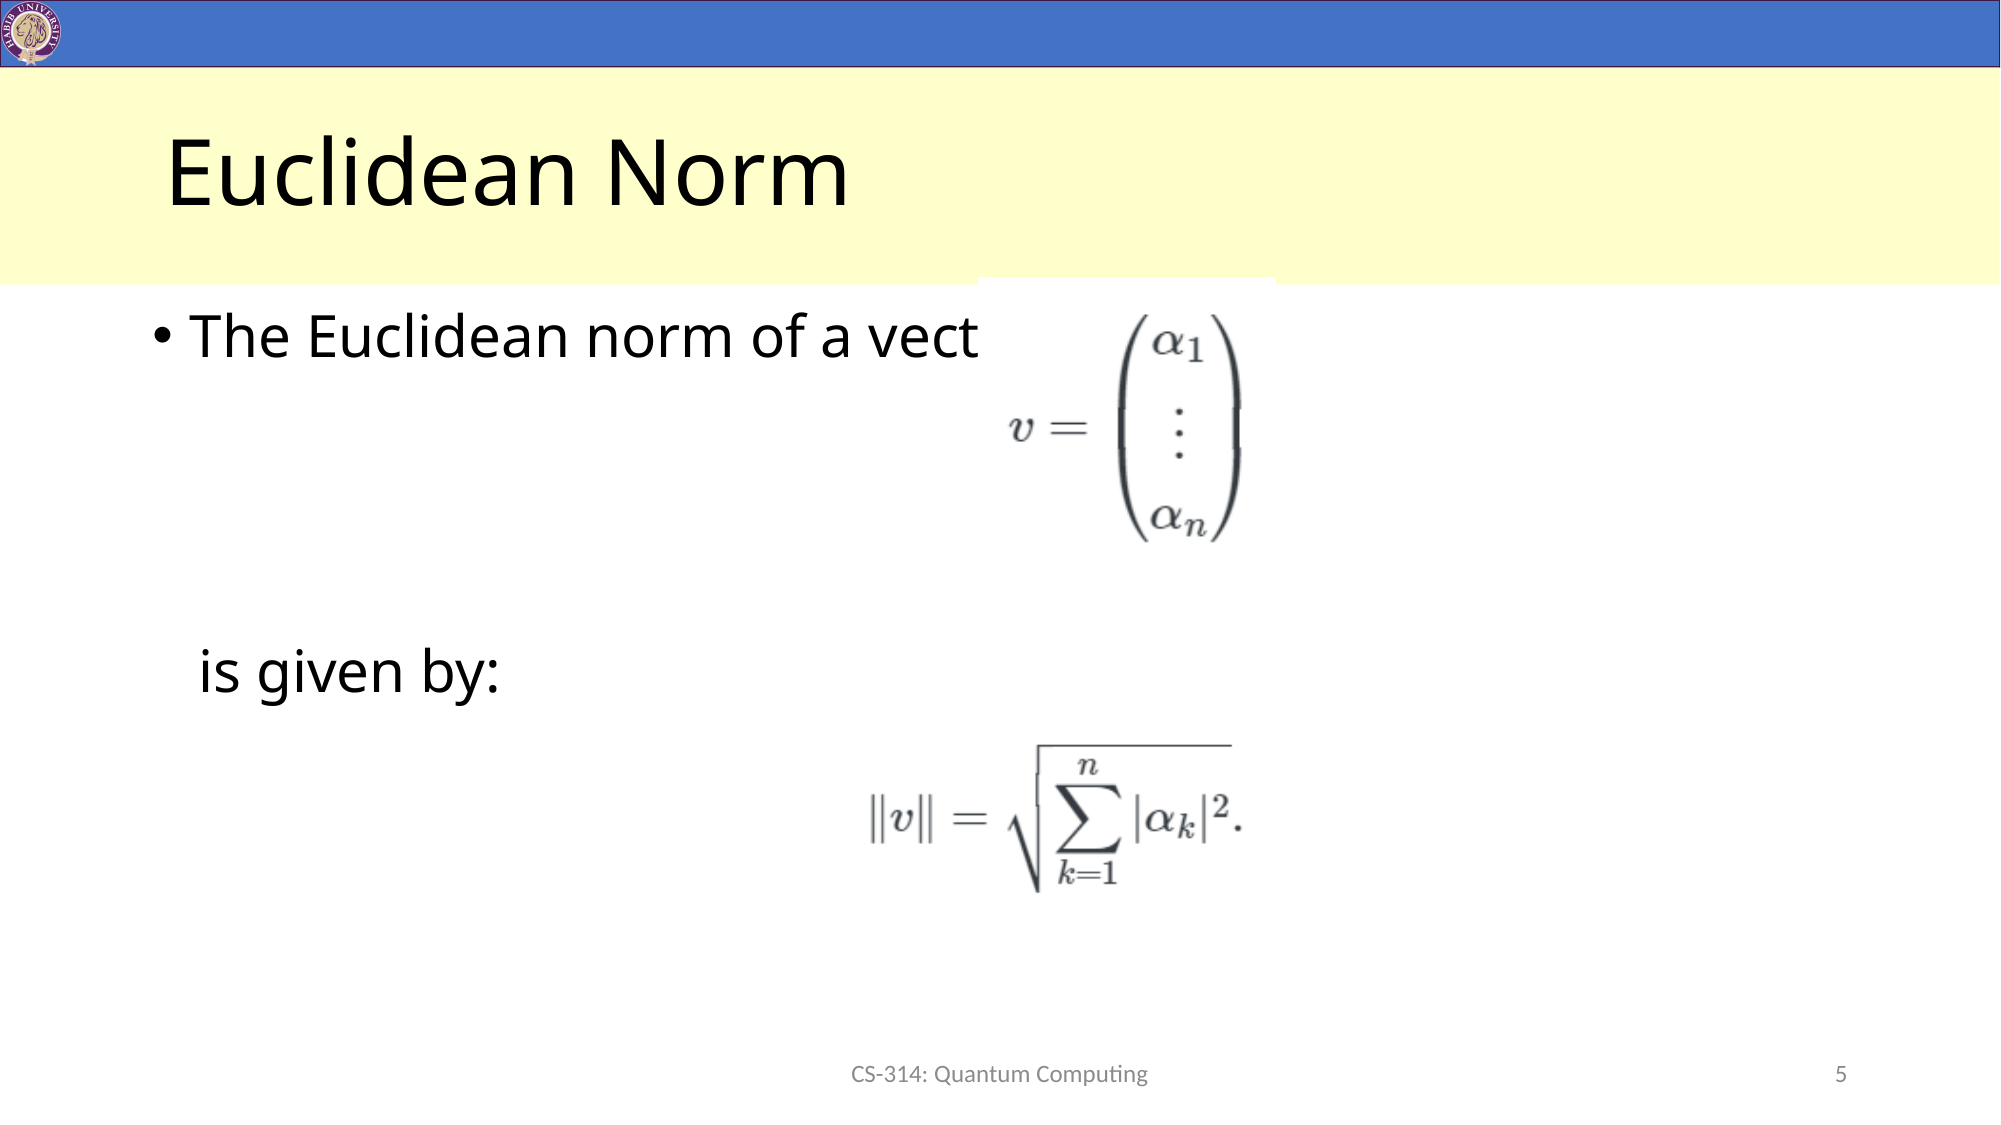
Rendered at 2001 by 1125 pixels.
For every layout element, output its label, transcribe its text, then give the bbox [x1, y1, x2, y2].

footer CS-314: Quantum Computing [662, 1042, 1338, 1103]
title Euclidean Norm [0, 67, 2000, 285]
list The Euclidean norm of a vector is given by: [137, 299, 1863, 1014]
picture [1, 0, 62, 67]
slide_number 5 [1412, 1042, 1863, 1103]
picture [831, 703, 1276, 916]
picture [978, 277, 1276, 569]
